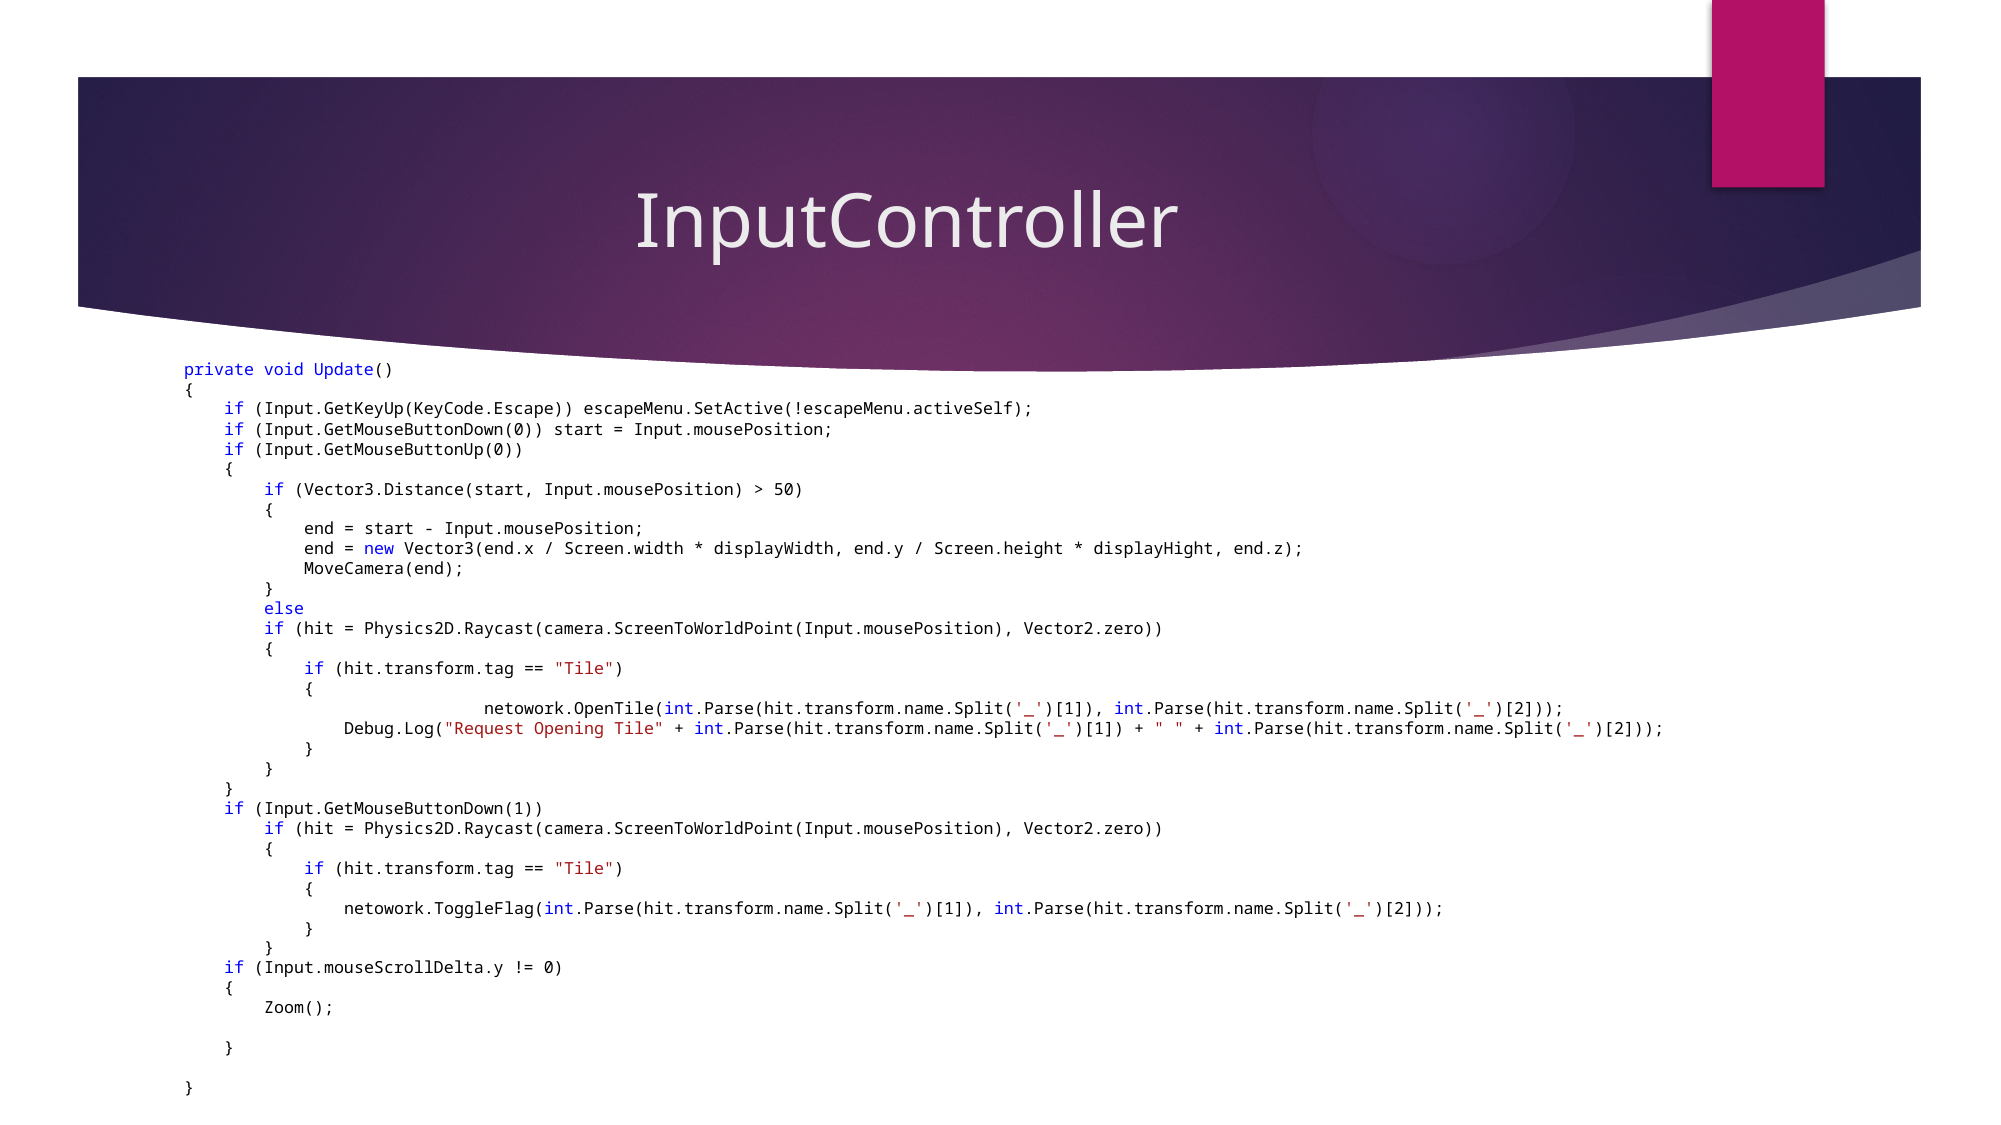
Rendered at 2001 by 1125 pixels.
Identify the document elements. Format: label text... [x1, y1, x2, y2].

text_box private void Update() { if (Input.GetKeyUp(KeyCode.Escape)) escapeMenu.SetActive(!escapeMenu.activeSelf); if (Input.GetMouseButtonDown(0)) start = Input.mousePosition; if (Input.GetMouseButtonUp(0)) { if (Vector3.Distance(start, Input.mousePosition) > 50) { end = start - Input.mousePosition; end = new Vector3(end.x / Screen.width * displayWidth, end.y / Screen.height * displayHight, end.z); MoveCamera(end); } else if (hit = Physics2D.Raycast(camera.ScreenToWorldPoint(Input.mousePosition), Vector2.zero)) { if (hit.transform.tag == "Tile") { netowork.OpenTile(int.Parse(hit.transform.name.Split('_')[1]), int.Parse(hit.transform.name.Split('_')[2])); Debug.Log("Request Opening Tile" + int.Parse(hit.transform.name.Split('_')[1]) + " " + int.Parse(hit.transform.name.Split('_')[2])); } } } if (Input.GetMouseButtonDown(1)) if (hit = Physics2D.Raycast(camera.ScreenToWorldPoint(Input.mousePosition), Vector2.zero)) { if (hit.transform.tag == "Tile") { netowork.ToggleFlag(int.Parse(hit.transform.name.Split('_')[1]), int.Parse(hit.transform.name.Split('_')[2])); } } if (Input.mouseScrollDelta.y != 0) { Zoom(); } } [129, 331, 1679, 1105]
title InputController [189, 159, 1627, 276]
